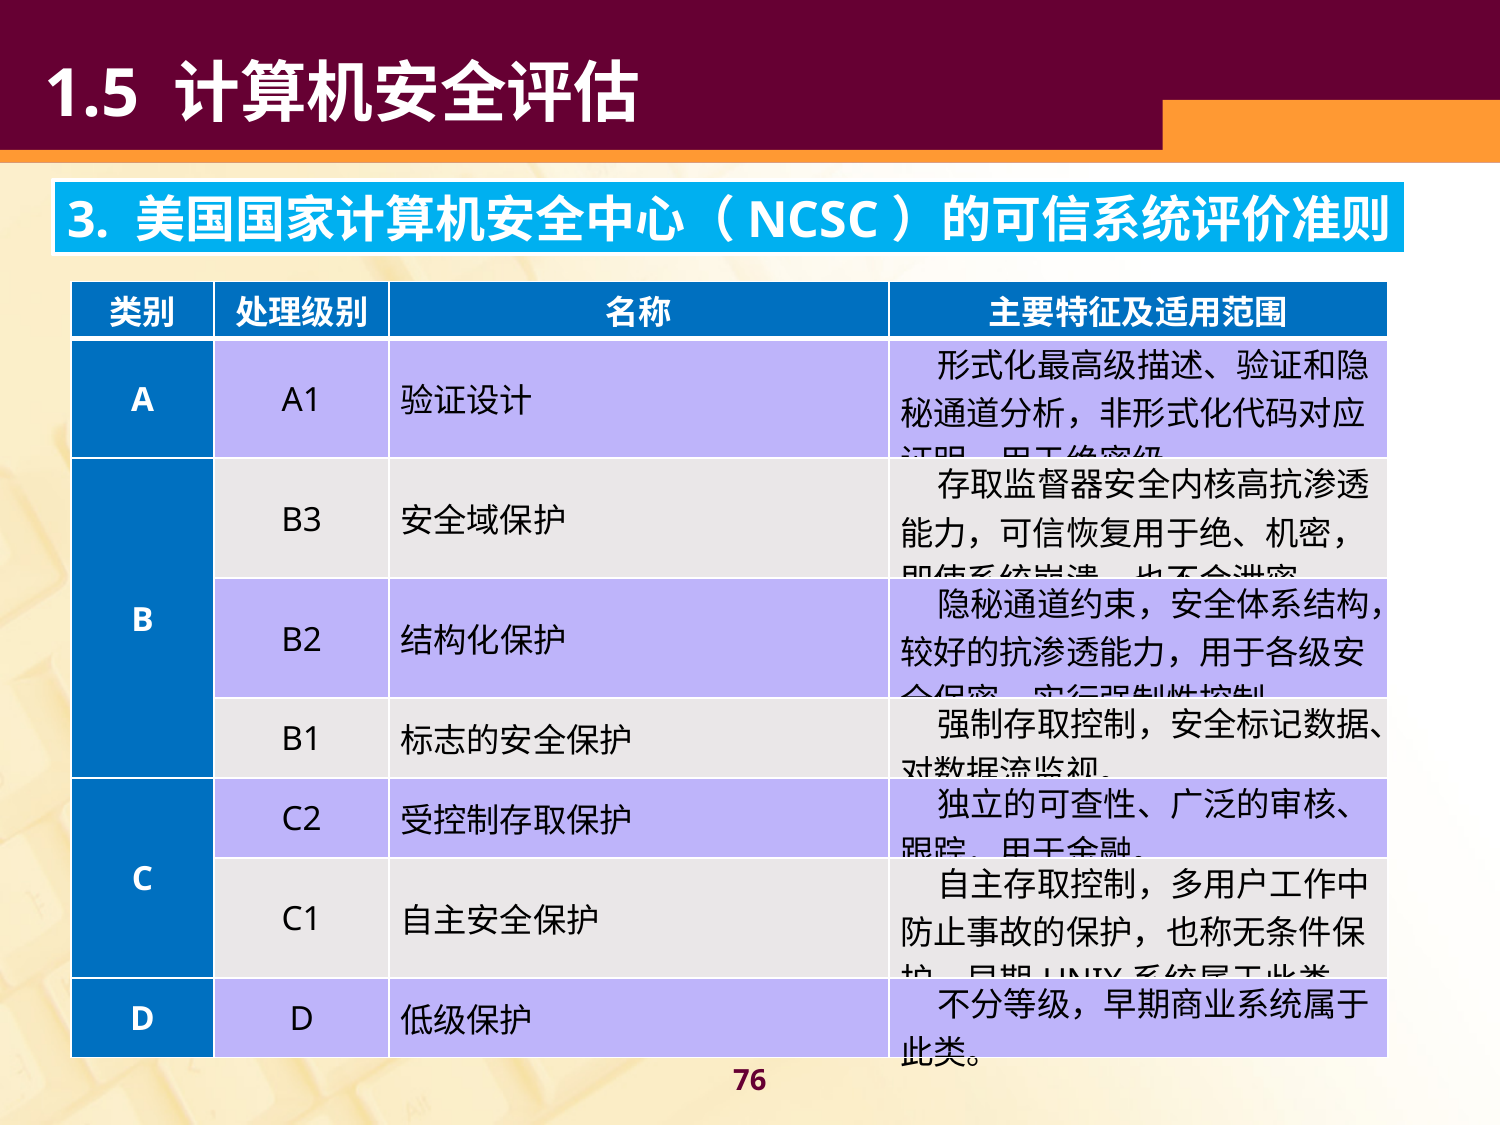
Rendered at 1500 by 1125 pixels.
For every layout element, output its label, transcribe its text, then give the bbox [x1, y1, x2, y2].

table_cell 受控制存取保护 [390, 779, 888, 857]
table_header 类别 [72, 282, 213, 336]
table_cell D [72, 979, 213, 1057]
picture [0, 163, 1500, 1125]
table_header 处理级别 [215, 282, 388, 336]
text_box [29, 42, 1424, 157]
table_cell C2 [215, 779, 388, 857]
table_cell 自主安全保护 [390, 859, 888, 977]
table_cell 隐秘通道约束，安全体系结构，较好的抗渗透能力，用于各级安全保密，实行强制性控制。 [890, 579, 1387, 697]
table_cell 形式化最高级描述、验证和隐秘通道分析，非形式化代码对应证明，用于绝密级。 [890, 341, 1387, 457]
table_cell C1 [215, 859, 388, 977]
table_cell B3 [215, 459, 388, 577]
table_cell D [215, 979, 388, 1057]
table_cell 独立的可查性、广泛的审核、跟踪，用于金融。 [890, 779, 1387, 857]
table_cell C [72, 779, 213, 977]
table_cell B [72, 459, 213, 777]
table_cell 低级保护 [390, 979, 888, 1057]
table_cell B2 [215, 579, 388, 697]
table_cell 强制存取控制，安全标记数据、对数据流监视。 [890, 699, 1387, 777]
table_cell 标志的安全保护 [390, 699, 888, 777]
table_cell 不分等级，早期商业系统属于此类。 [890, 979, 1387, 1057]
table_cell B1 [215, 699, 388, 777]
table_cell A [72, 341, 213, 457]
table_cell 存取监督器安全内核高抗渗透能力，可信恢复用于绝、机密，即使系统崩溃，也不会泄密。 [890, 459, 1387, 577]
table_header 名称 [390, 282, 888, 336]
table_cell 结构化保护 [390, 579, 888, 697]
text_box 3. 美国国家计算机安全中心（NCSC）的可信系统评价准则 [51, 178, 1408, 256]
table_cell 验证设计 [390, 341, 888, 457]
table_header 主要特征及适用范围 [890, 282, 1387, 336]
table_cell A1 [215, 341, 388, 457]
table_cell 自主存取控制，多用户工作中防止事故的保护，也称无条件保护，早期UNIX系统属于此类。 [890, 859, 1387, 977]
table_cell 安全域保护 [390, 459, 888, 577]
